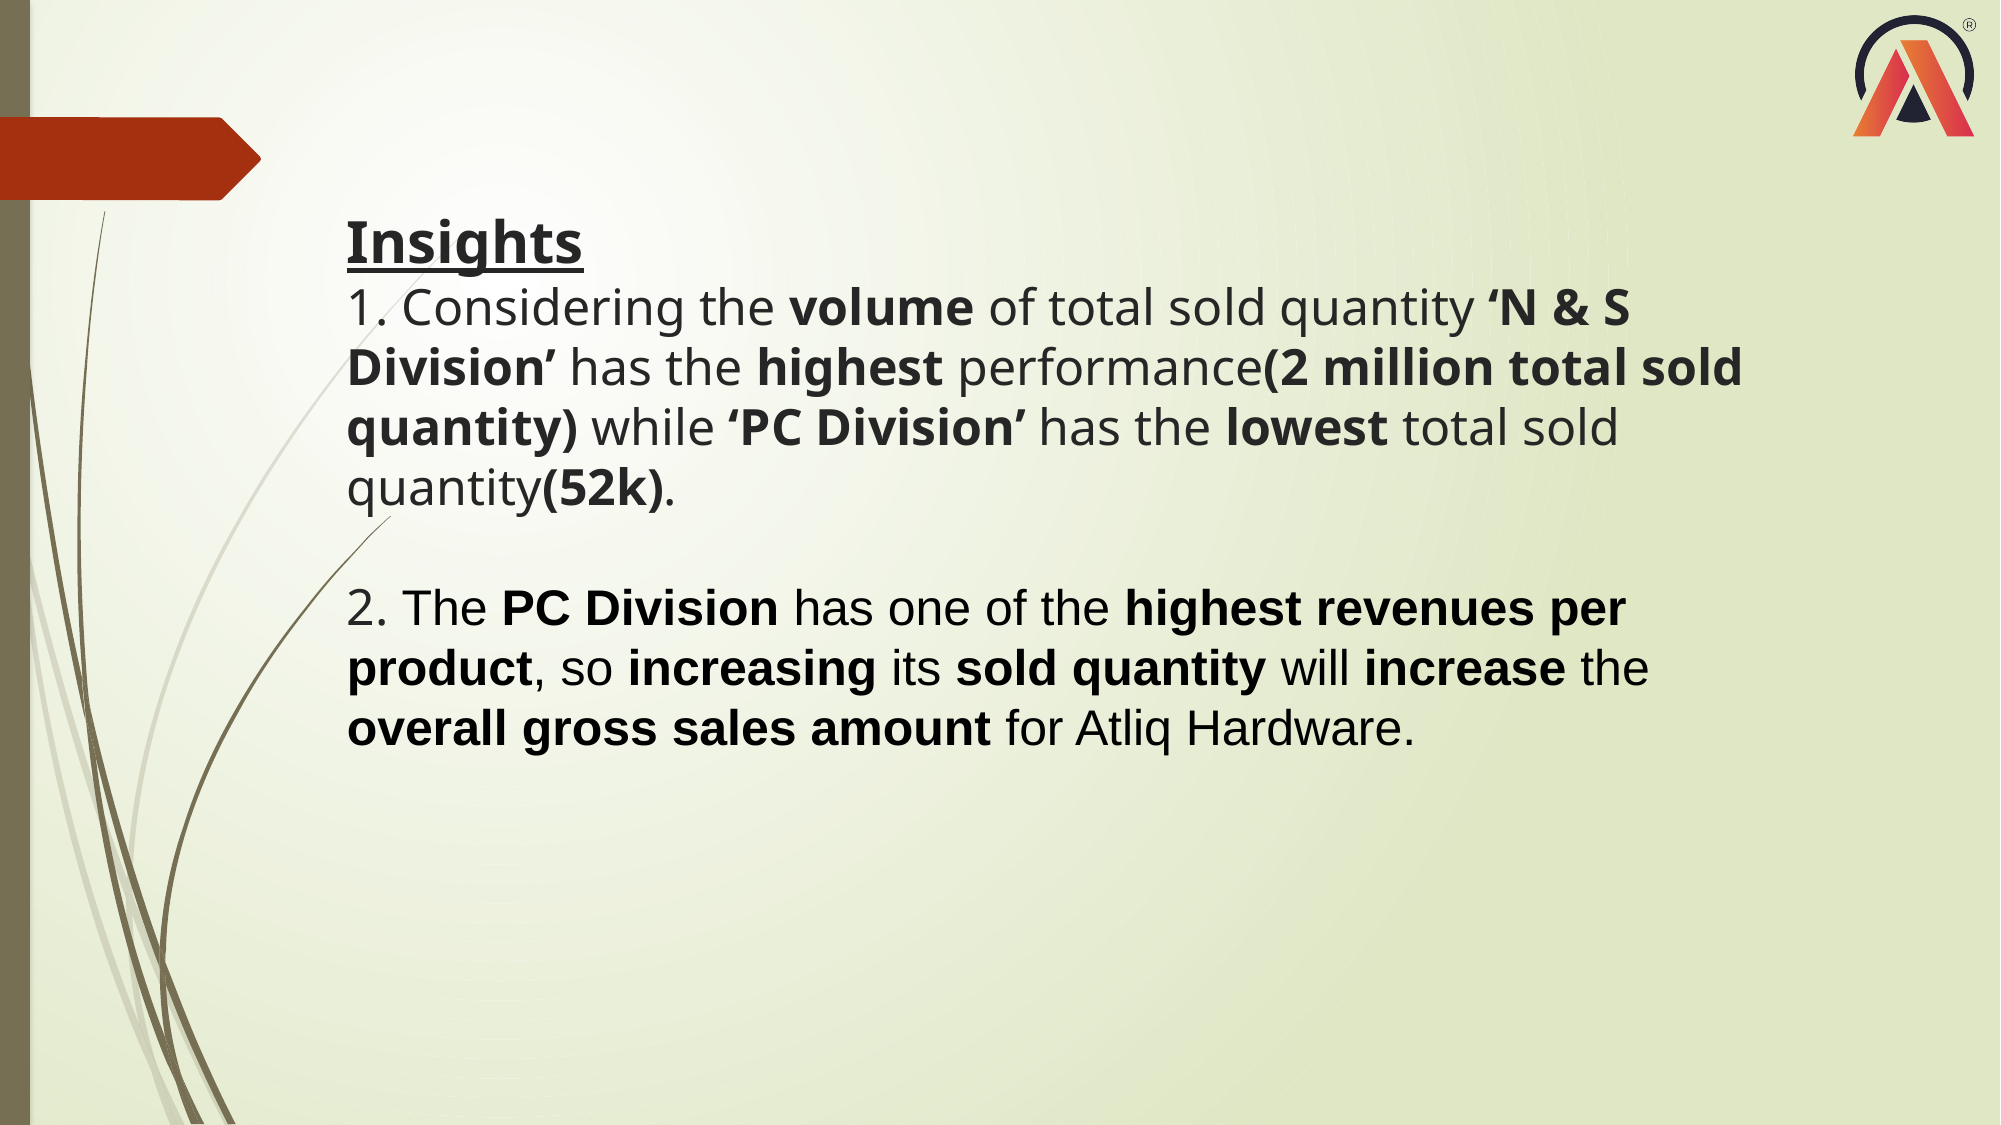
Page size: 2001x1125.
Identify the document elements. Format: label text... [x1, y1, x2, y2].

picture [1851, 12, 1980, 138]
title Insights 1. Considering the volume of total sold quantity ‘N & S Division’ has the highest performance(2 million total sold quantity) while ‘PC Division’ has the lowest total sold quantity(52k). 2. The PC Division has one of the highest revenues per product, so increasing its sold quantity will increase the overall gross sales amount for Atliq Hardware. [331, 197, 1808, 899]
